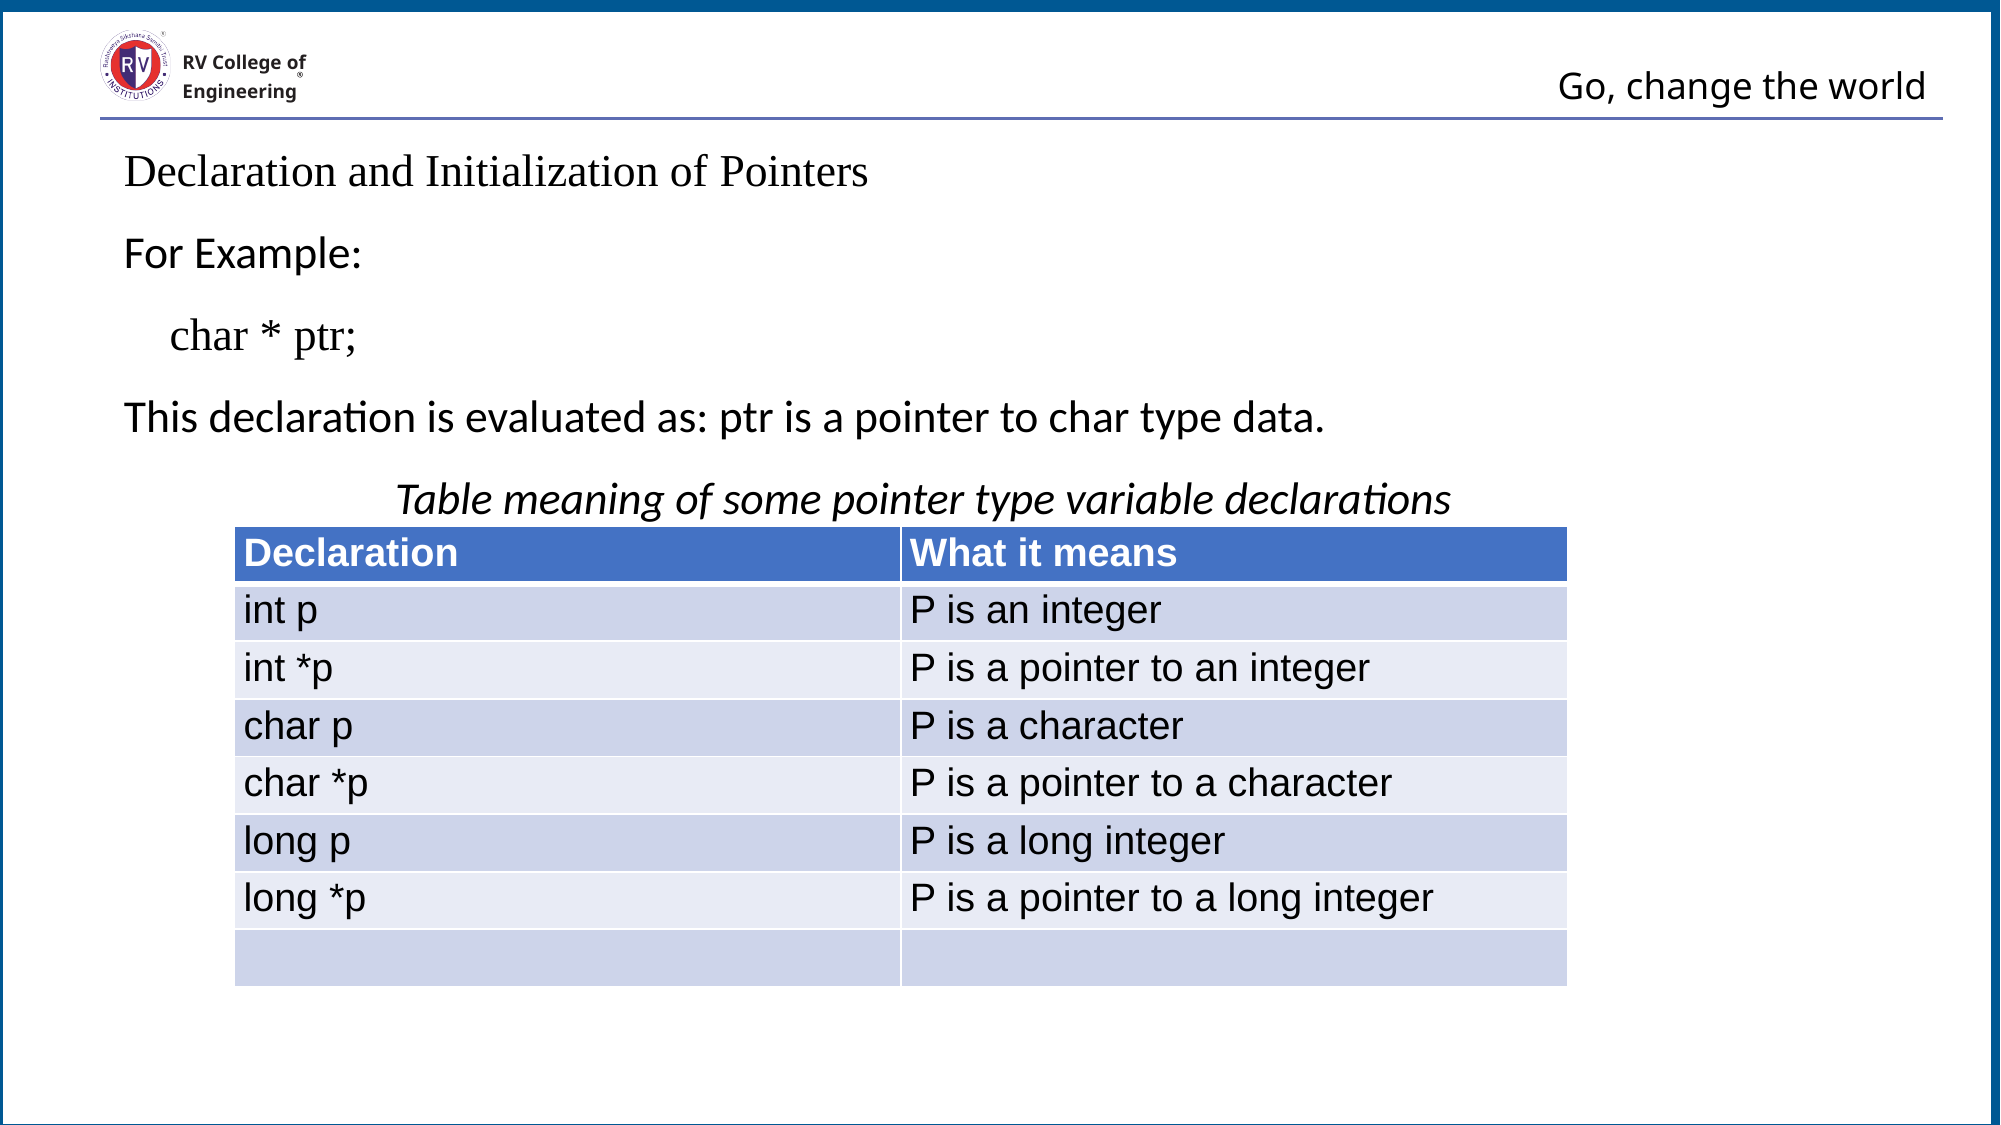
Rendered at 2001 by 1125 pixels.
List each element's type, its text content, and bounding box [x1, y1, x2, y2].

table_cell P is a long integer [902, 815, 1567, 871]
table_header What it means [902, 527, 1567, 581]
table_cell long *p [235, 873, 900, 928]
table_cell P is a character [902, 700, 1567, 756]
table_cell [235, 930, 900, 986]
text_box [100, 29, 171, 101]
table_cell P is an integer [902, 587, 1567, 640]
table_header Declaration [235, 527, 900, 581]
table_cell int p [235, 587, 900, 640]
table_cell char *p [235, 757, 900, 813]
table_cell P is a pointer to an integer [902, 642, 1567, 698]
table_cell P is a pointer to a character [902, 757, 1567, 813]
table_cell [902, 930, 1567, 986]
text_box [0, 5, 1998, 1125]
title Go, change the world [1538, 40, 1943, 135]
table_cell char p [235, 700, 900, 756]
table_cell P is a pointer to a long integer [902, 873, 1567, 928]
text_box Declaration and Initialization of Pointers For Example: char * ptr; This declaration is evaluated as: ptr is a pointer to char type data. Table meaning of some pointer type variable declarations [108, 106, 1739, 531]
table_cell int *p [235, 642, 900, 698]
table_cell long p [235, 815, 900, 871]
text_box RV College of Engineering [181, 44, 318, 102]
